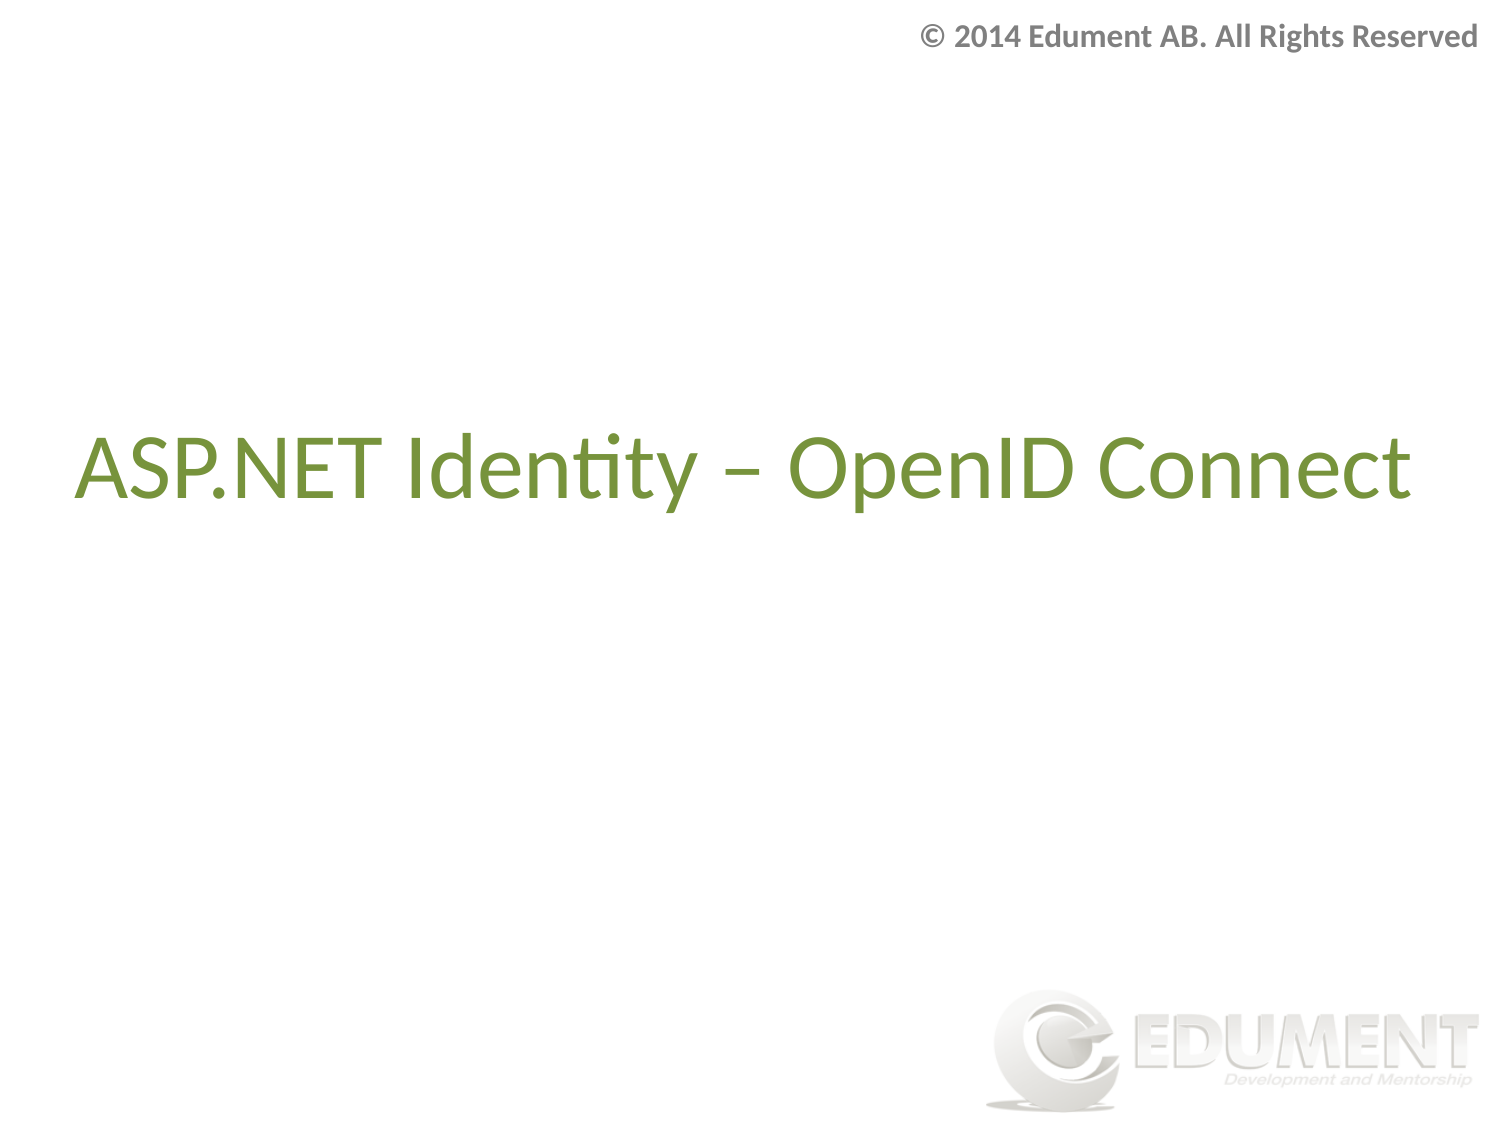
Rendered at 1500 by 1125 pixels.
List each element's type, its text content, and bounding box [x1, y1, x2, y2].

title ASP.NET Identity – OpenID Connect [17, 361, 1471, 561]
text_box © 2014 Edument AB. All Rights Reserved [809, 7, 1495, 62]
